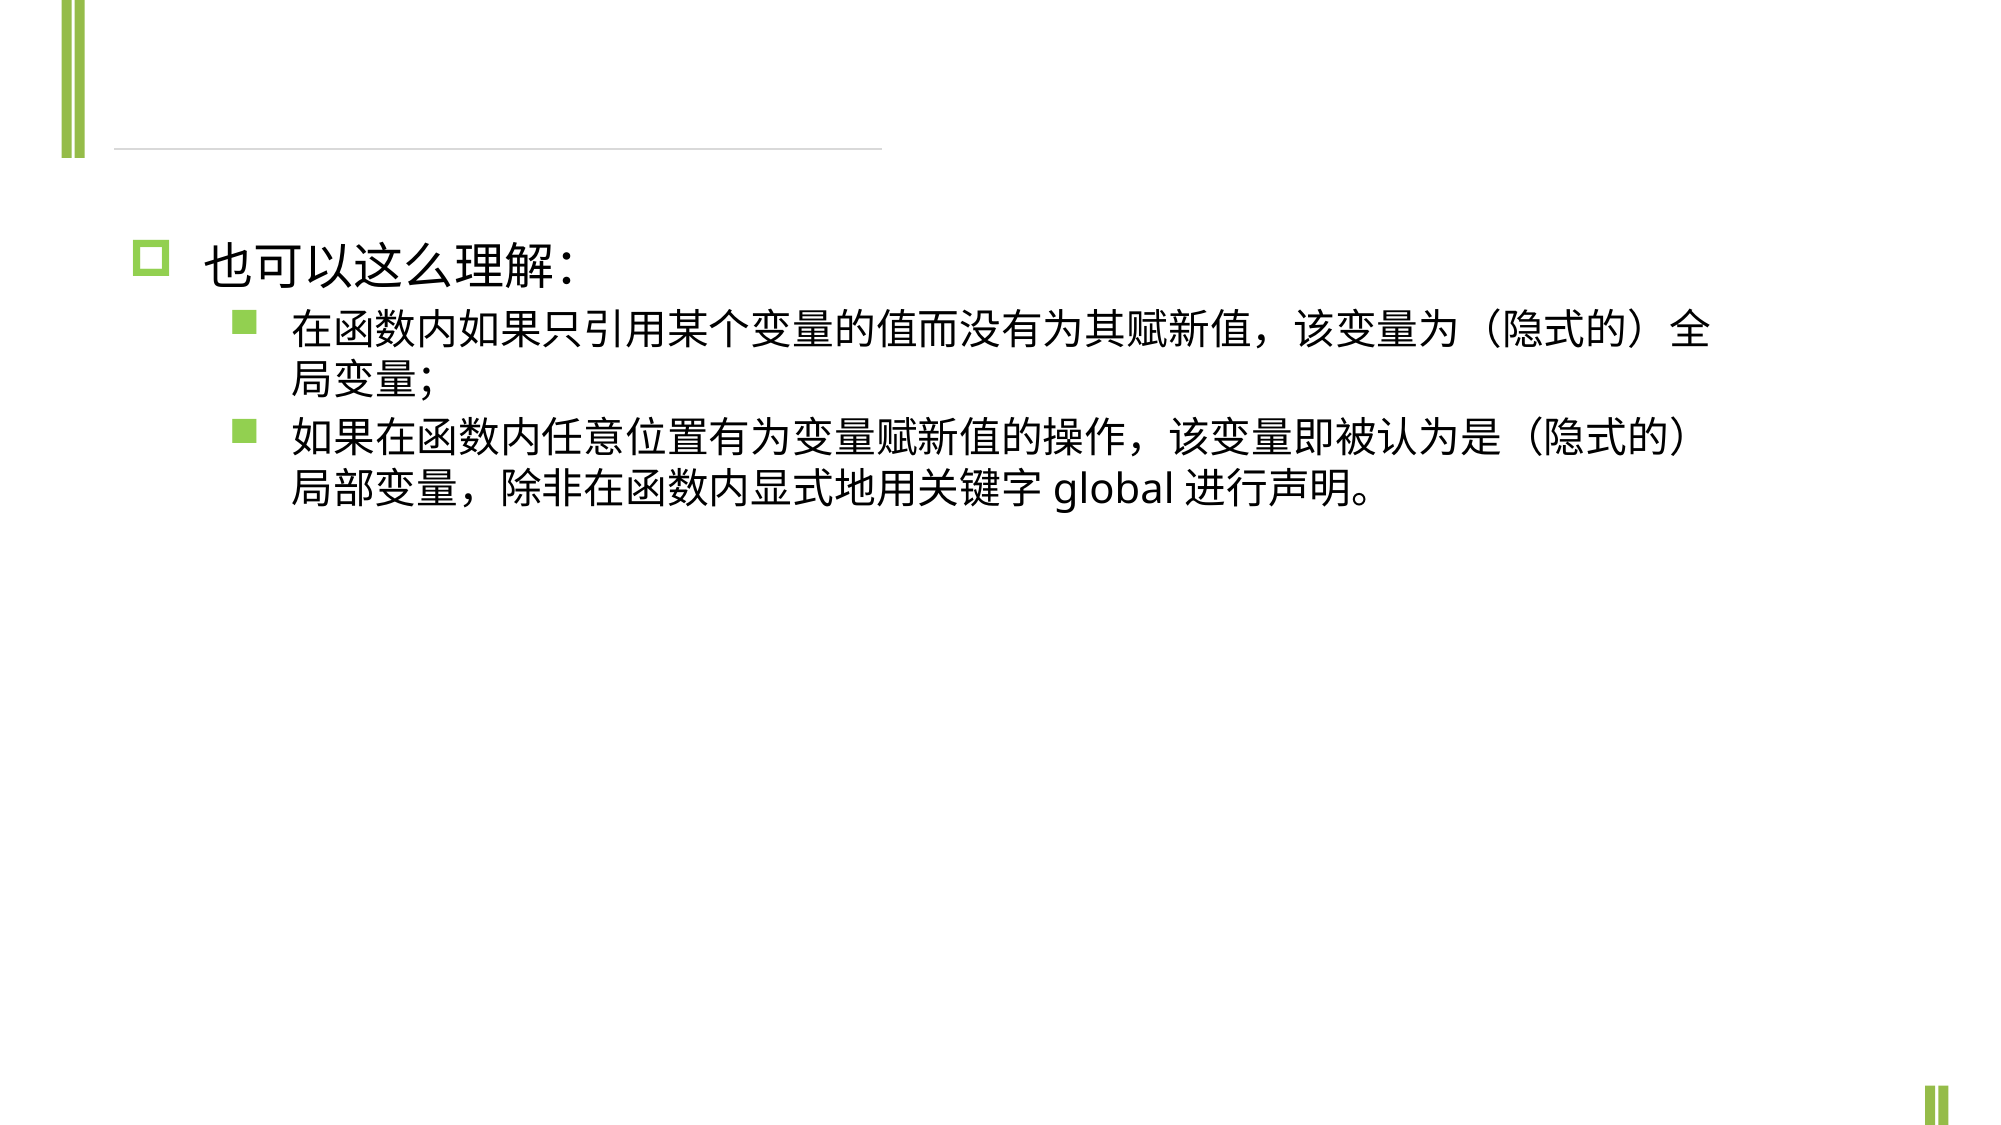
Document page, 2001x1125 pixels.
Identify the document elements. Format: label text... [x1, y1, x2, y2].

list 也可以这么理解： 在函数内如果只引用某个变量的值而没有为其赋新值，该变量为（隐式的）全局变量； 如果在函数内任意位置有为变量赋新值的操作，该变量即被认为是（隐式的）局部变量，除非在函数内显式地用关键字global进行声明。 [114, 227, 1765, 756]
